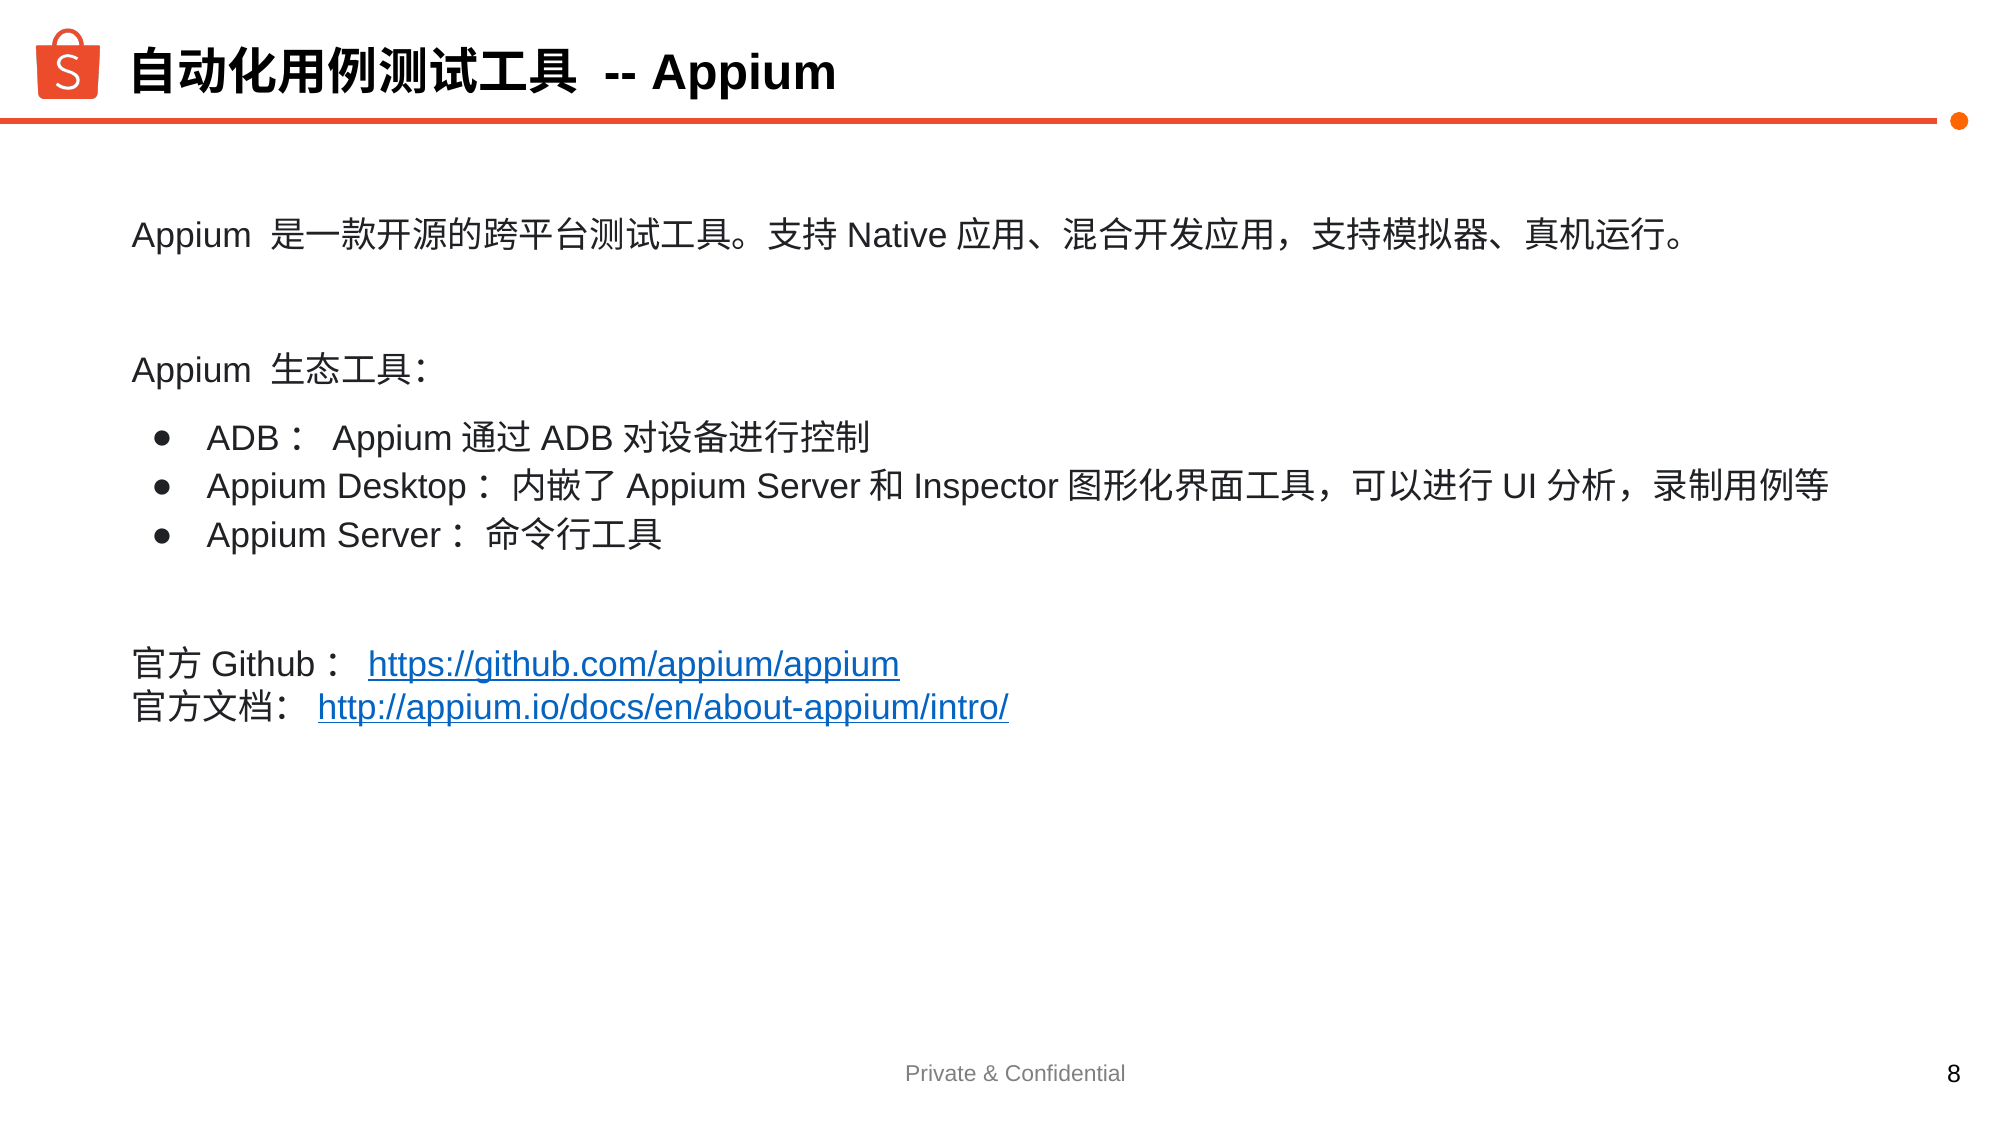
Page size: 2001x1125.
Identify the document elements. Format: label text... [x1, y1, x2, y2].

list Appium 是一款开源的跨平台测试工具。支持Native应用、混合开发应用，支持模拟器、真机运行。 Appium 生态工具： ADB：Appium通过ADB对设备进行控制 Appium Desktop：内嵌了Appium Server和Inspector图形化界面工具，可以进行UI分析，录制用例等 Appium Server：命令行工具 官方Github：https://github.com/appium/appium 官方文档：http://appium.io/docs/en/about-appium/intro/ [116, 204, 1884, 999]
slide_number ‹#› [1519, 1042, 1970, 1103]
title 自动化用例测试工具 -- Appium [116, 19, 1884, 112]
picture [32, 28, 103, 104]
